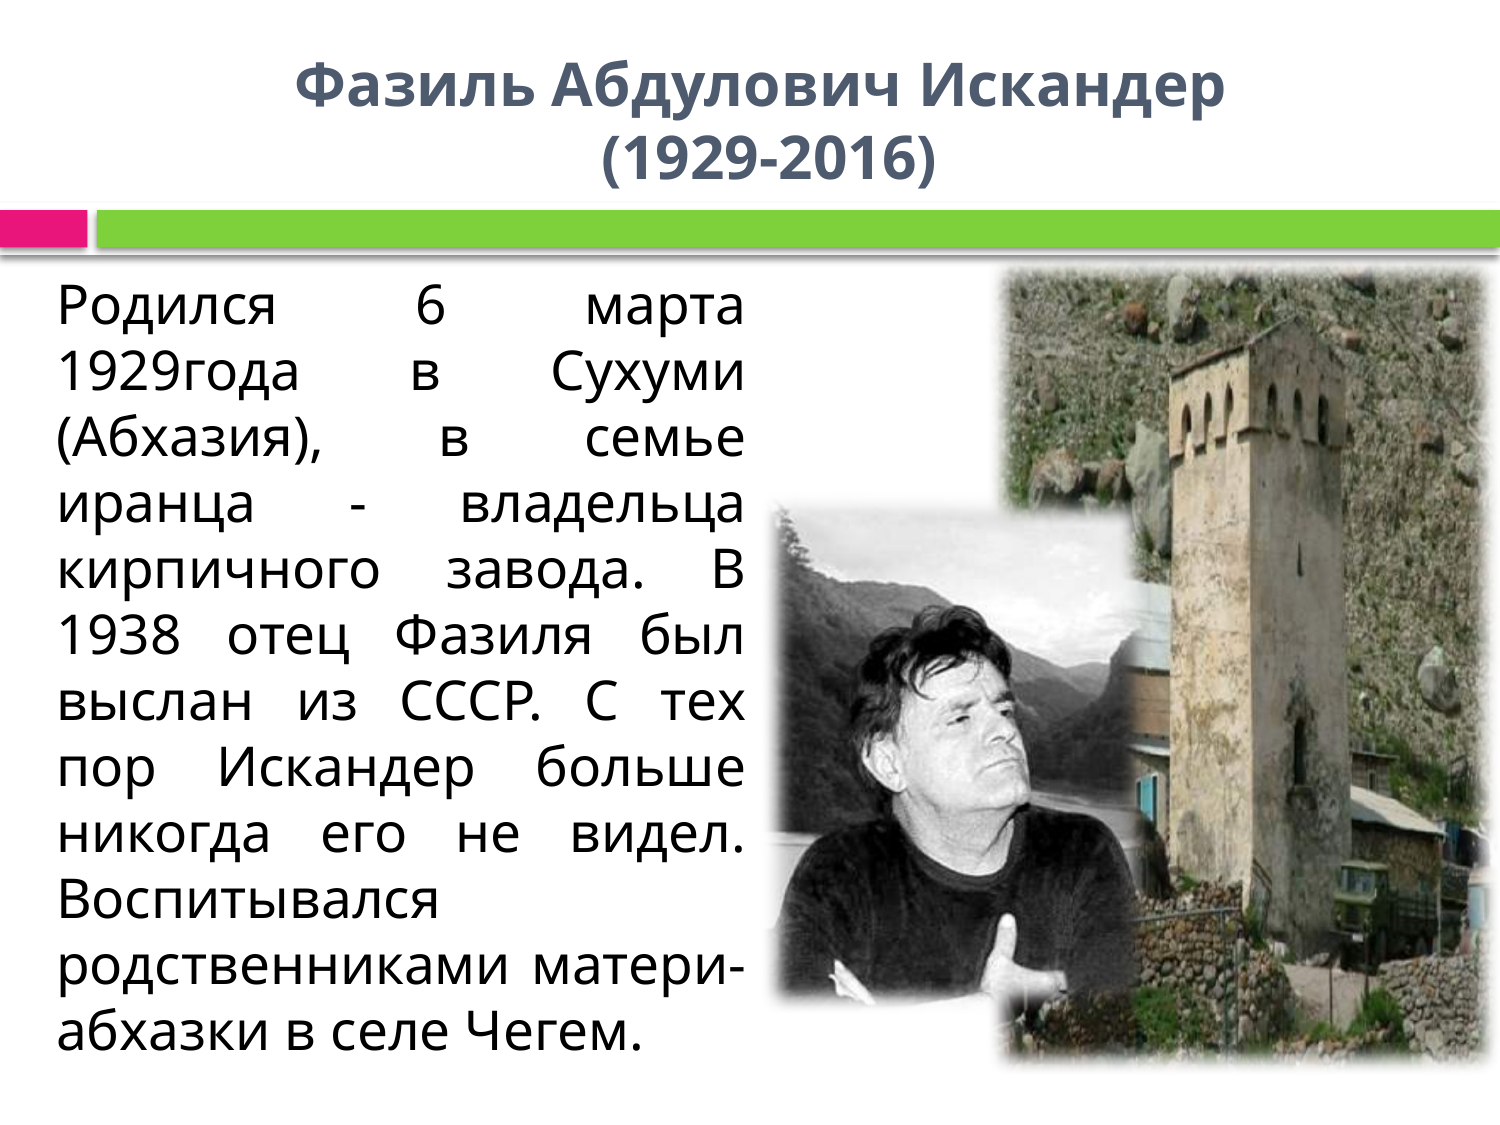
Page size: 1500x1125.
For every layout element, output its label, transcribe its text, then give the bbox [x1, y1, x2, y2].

picture [761, 254, 1500, 1076]
title Фазиль Абдулович Искандер (1929-2016) [100, 37, 1438, 200]
list Родился 6 марта 1929года в Сухуми (Абхазия), в семье иранца - владельца кирпичного завода. В 1938 отец Фазиля был выслан из СССР. С тех пор Искандер больше никогда его не видел. Воспитывался родственниками матери-абхазки в селе Чегем. [41, 262, 762, 1106]
